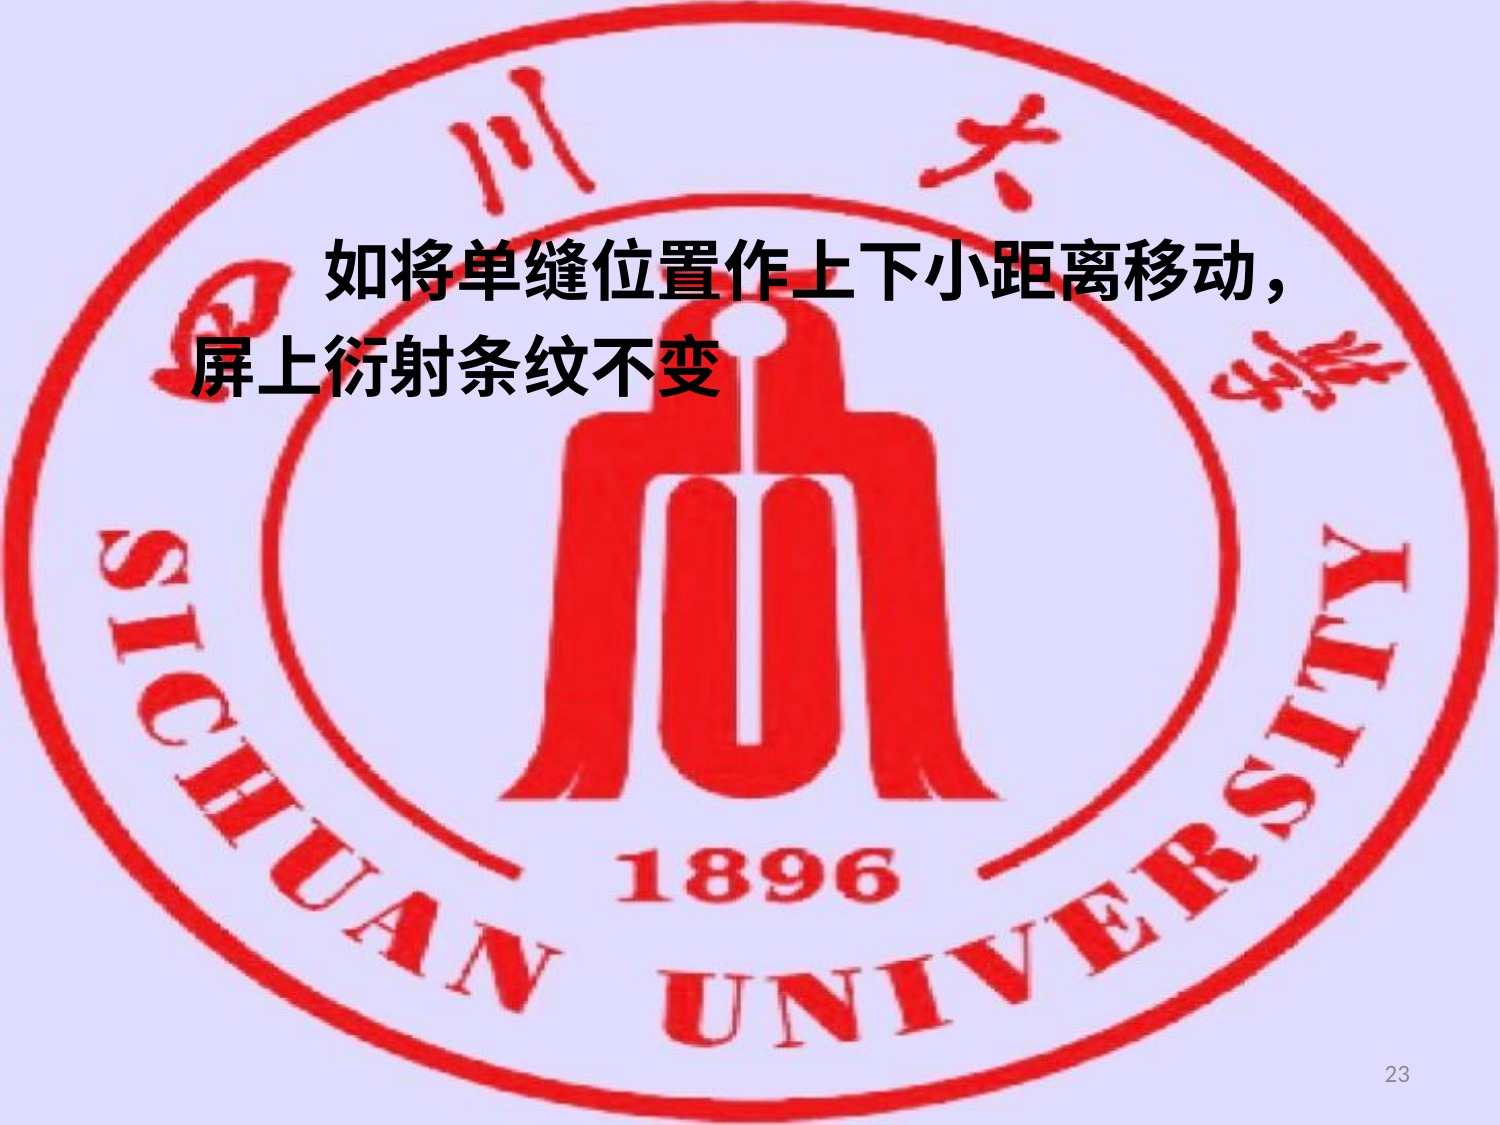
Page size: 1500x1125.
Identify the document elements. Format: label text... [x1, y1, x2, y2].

slide_number 23 [1074, 1042, 1425, 1103]
picture [0, 0, 1500, 1125]
text_box 如将单缝位置作上下小距离移动，屏上衍射条纹不变 [174, 205, 1400, 413]
